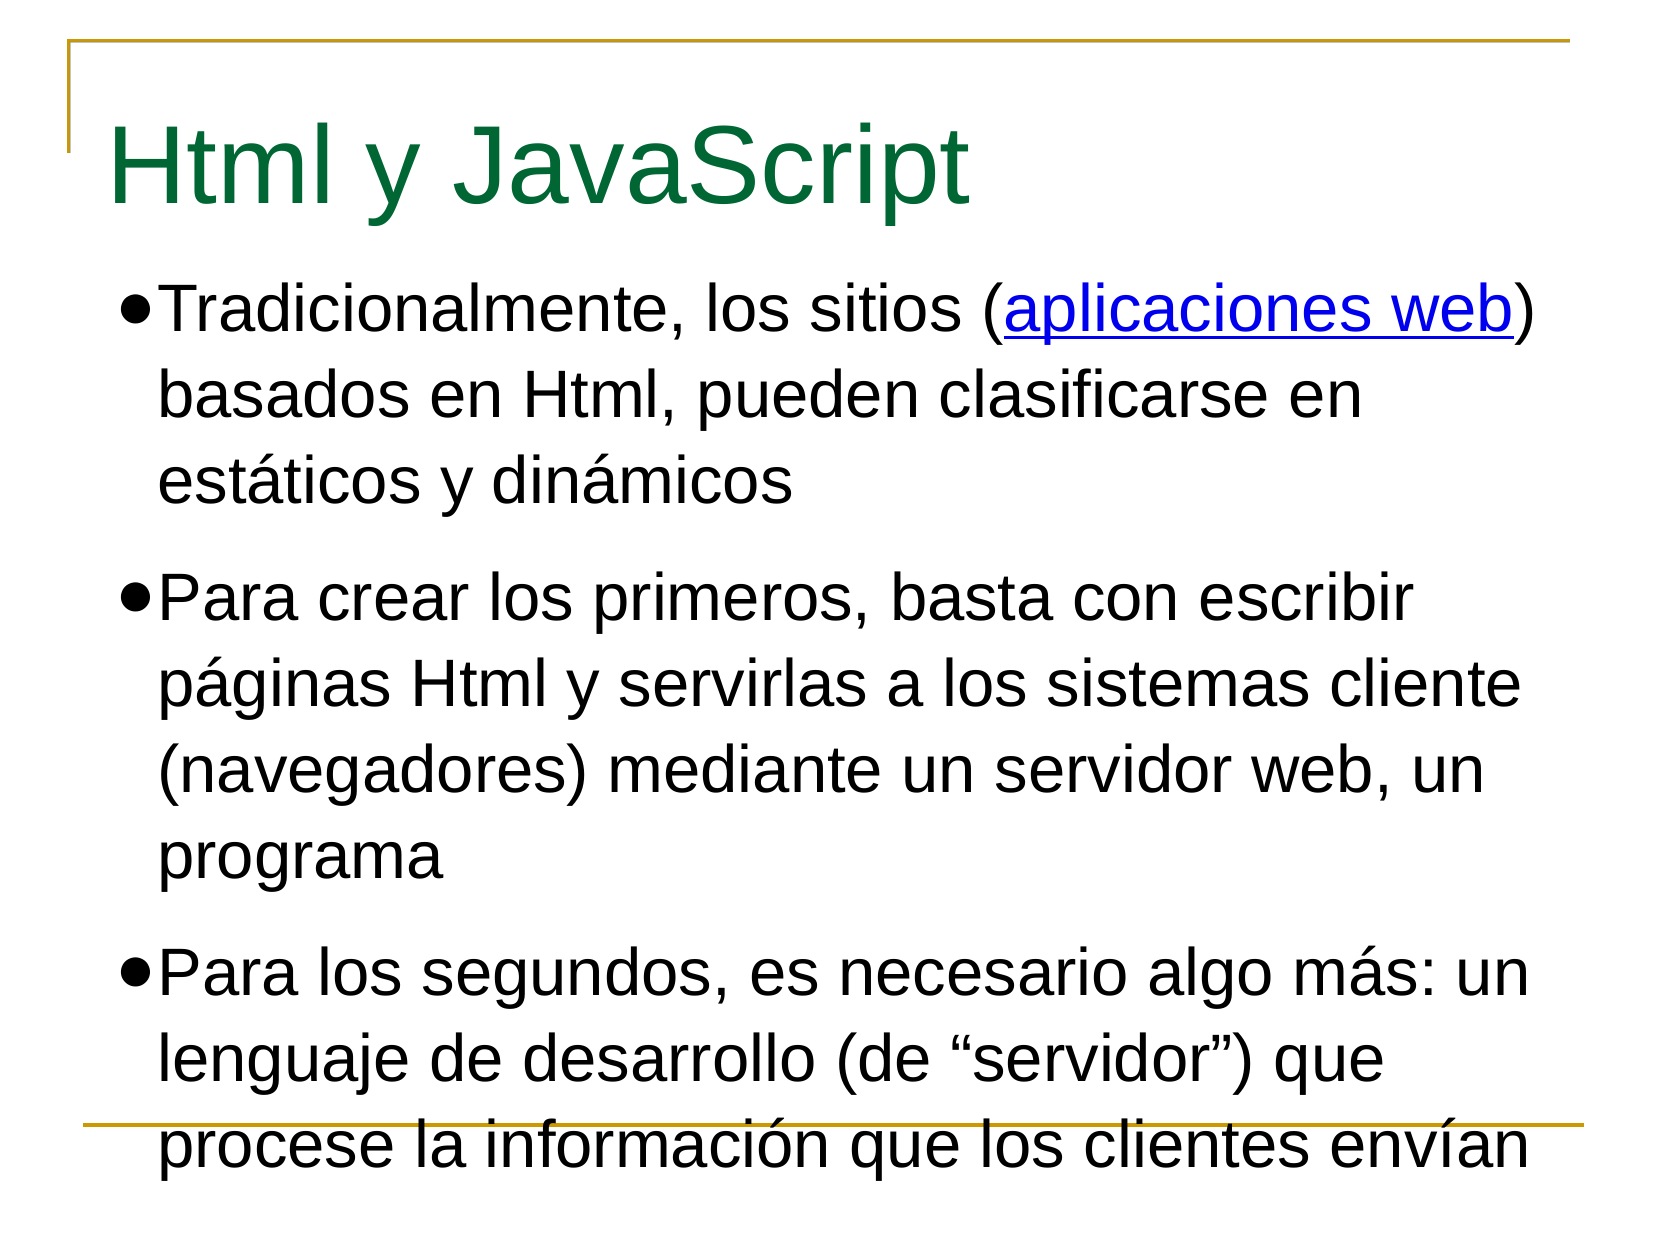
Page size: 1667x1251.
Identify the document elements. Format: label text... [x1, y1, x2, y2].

picture [83, 1123, 1584, 1127]
list Tradicionalmente, los sitios (aplicaciones web) basados en Html, pueden clasificarse en estáticos y dinámicos Para crear los primeros, basta con escribir páginas Html y servirlas a los sistemas cliente (navegadores) mediante un servidor web, un programa Para los segundos, es necesario algo más: un lenguaje de desarrollo (de “servidor”) que procese la información que los clientes envían [88, 252, 1568, 1115]
title Html y JavaScript [100, 59, 1579, 263]
picture [67, 39, 1570, 153]
